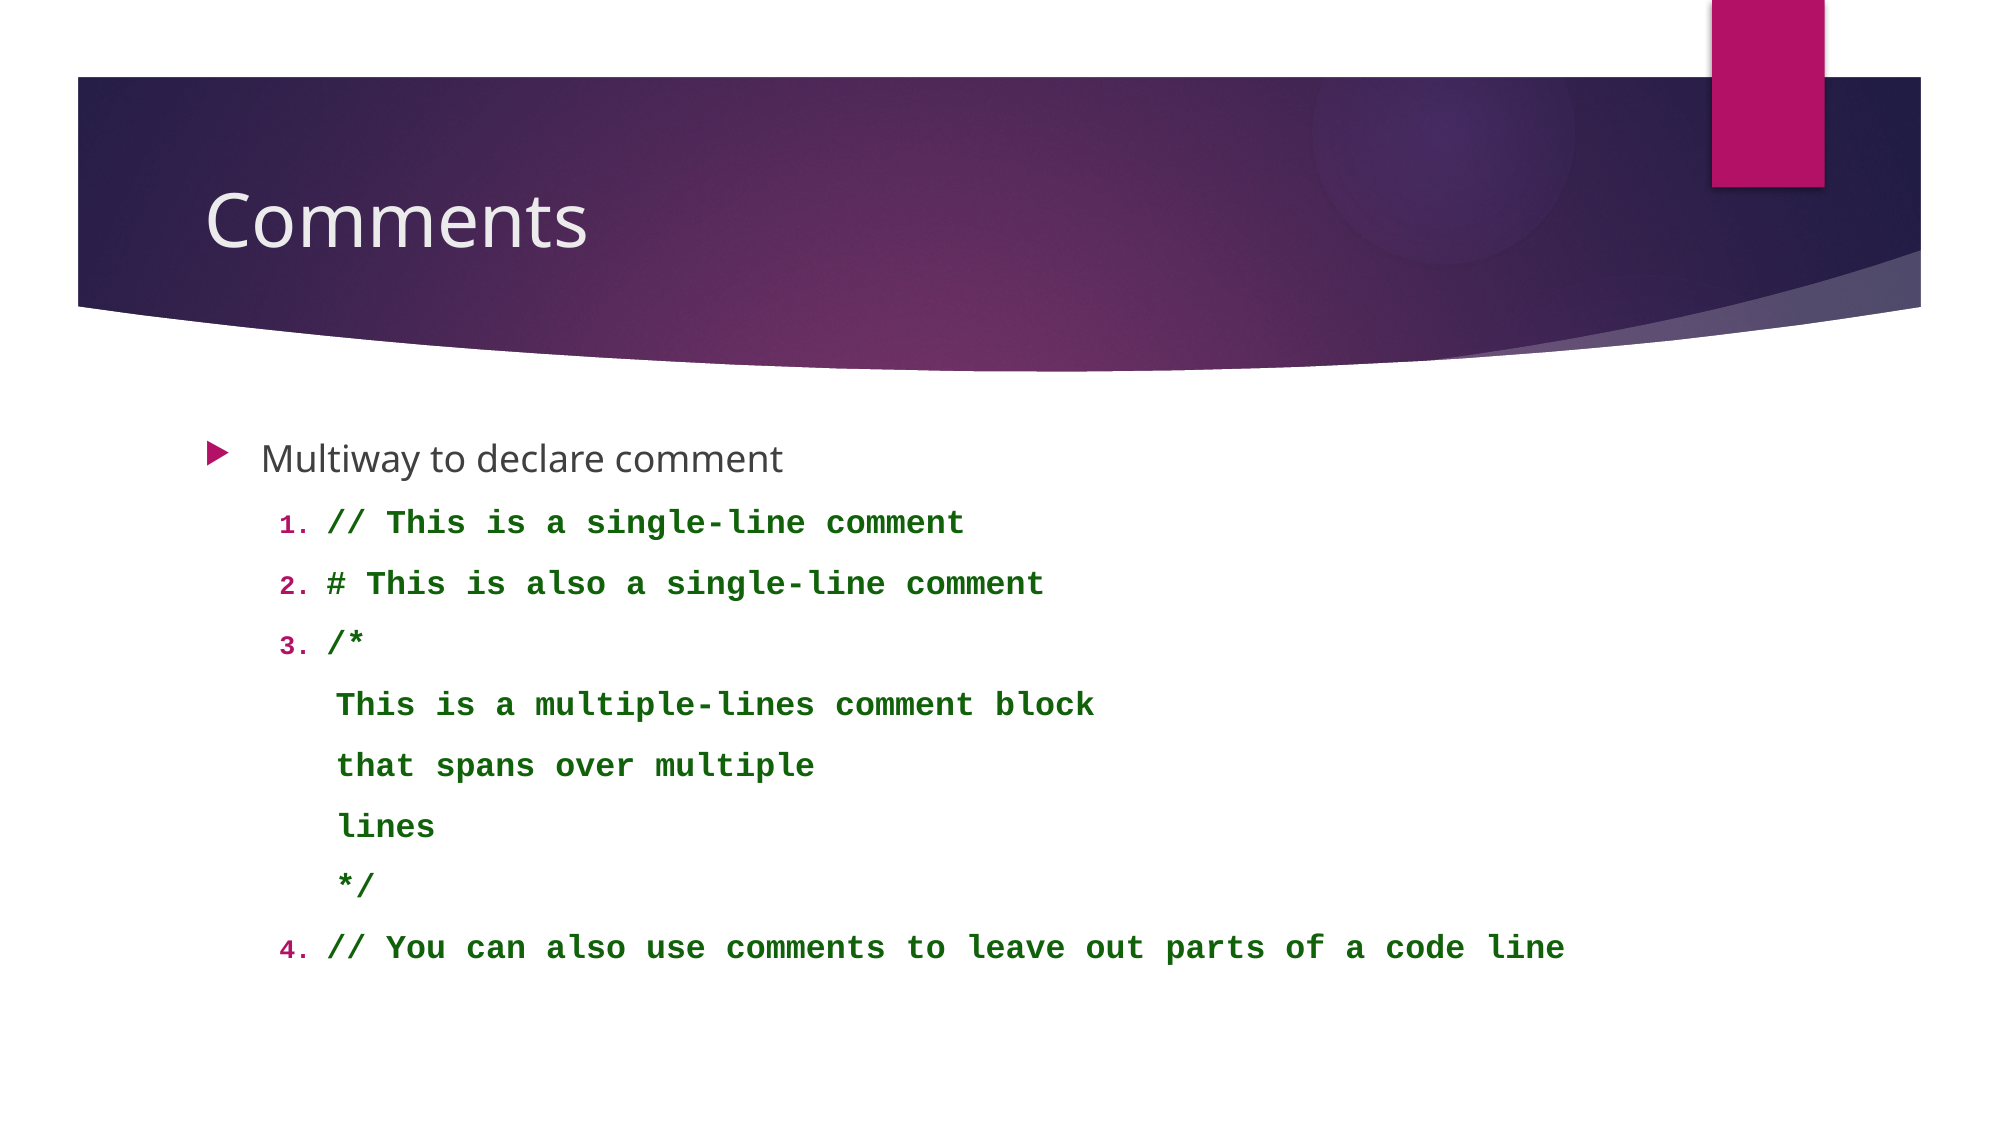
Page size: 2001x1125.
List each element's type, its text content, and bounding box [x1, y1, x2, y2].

title Comments [189, 159, 1627, 276]
list Multiway to declare comment // This is a single-line comment # This is also a single-line comment /* This is a multiple-lines comment block that spans over multiple lines */ // You can also use comments to leave out parts of a code line [189, 427, 1638, 1069]
